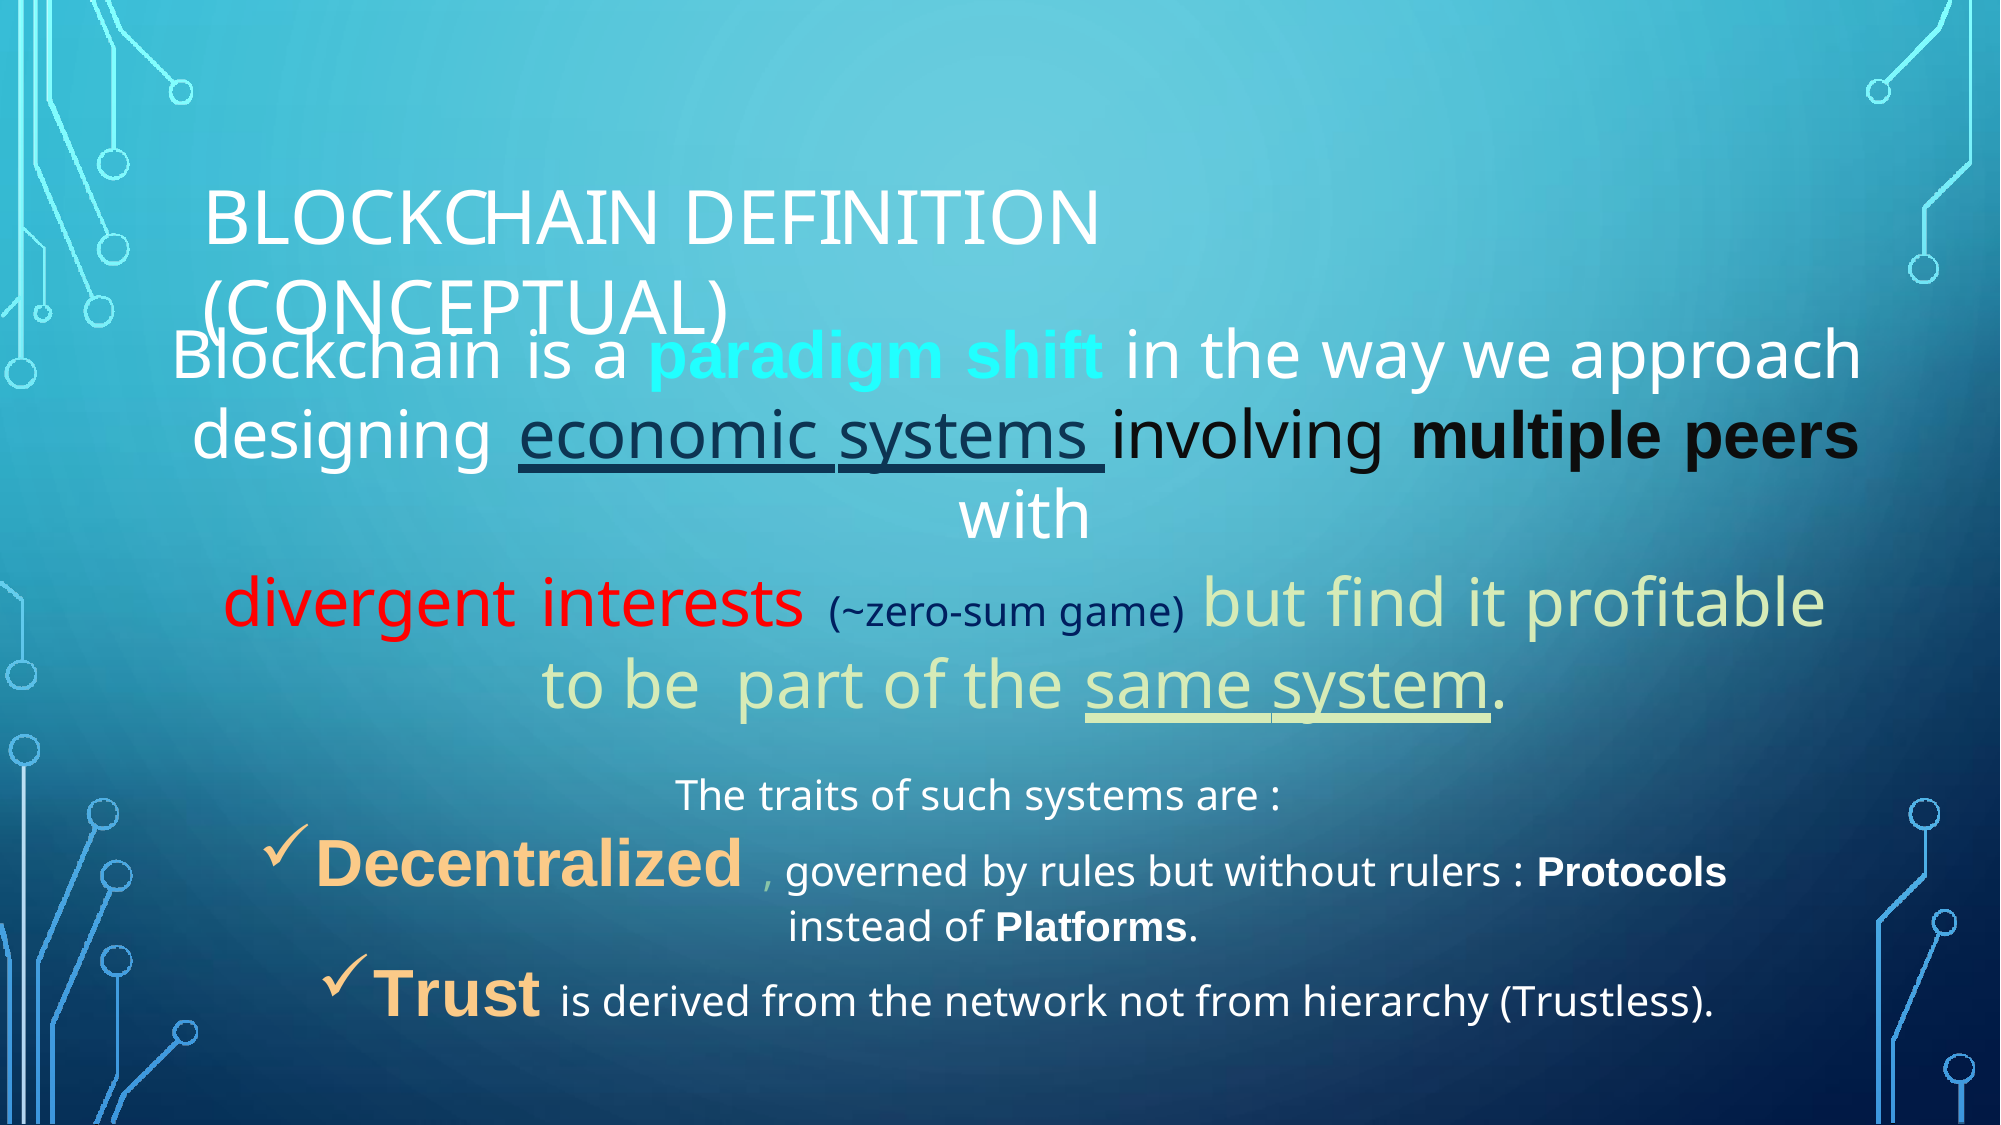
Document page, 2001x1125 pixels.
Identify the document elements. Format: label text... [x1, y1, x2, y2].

title BLOCKCHAIN DEFINITION (CONCEPTUAL) [200, 167, 1470, 309]
list Blockchain is a paradigm shift in the way we approach designing economic systems involving multiple peers with divergent interests (~zero-sum game) but find it profitable to be part of the same system. The traits of such systems are : Decentralized , governed by rules but without rulers : Protocols instead of Platforms. Trust is derived from the network not from hierarchy (Trustless). [155, 309, 1895, 1030]
picture [0, 0, 2000, 1125]
